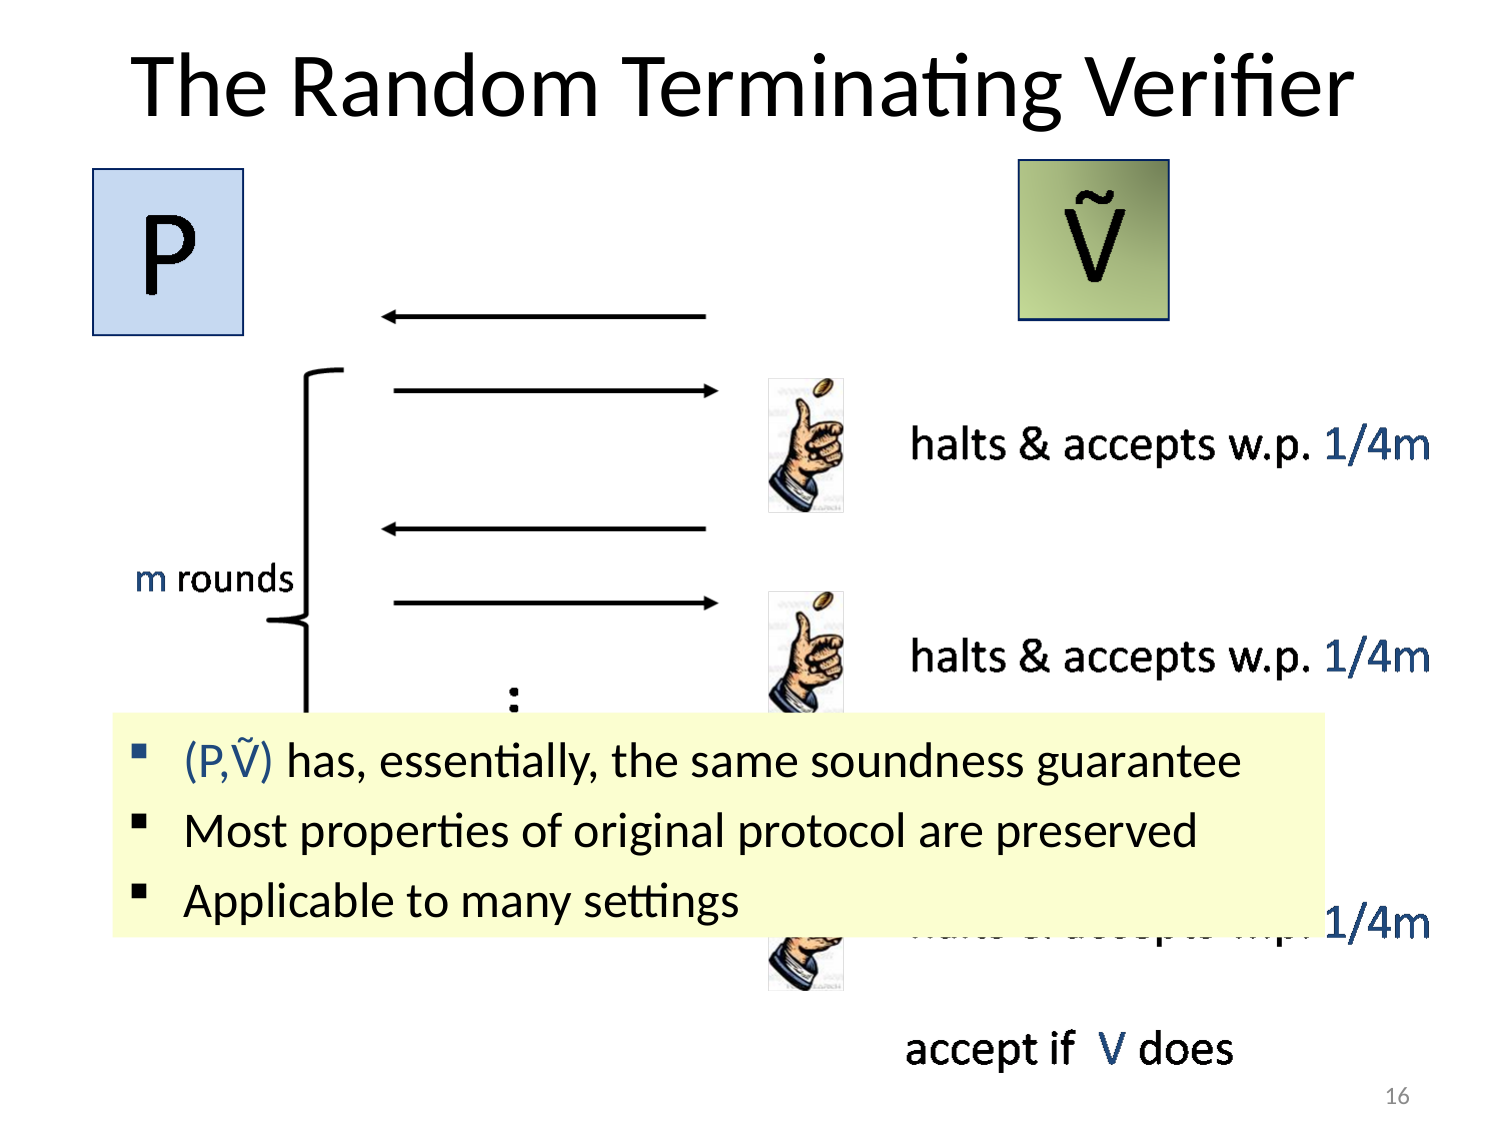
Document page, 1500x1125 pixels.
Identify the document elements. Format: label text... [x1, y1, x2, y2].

picture [59, 137, 1470, 1086]
slide_number 16 [1074, 1093, 1425, 1125]
title The Random Terminating Verifier [104, 16, 1425, 137]
